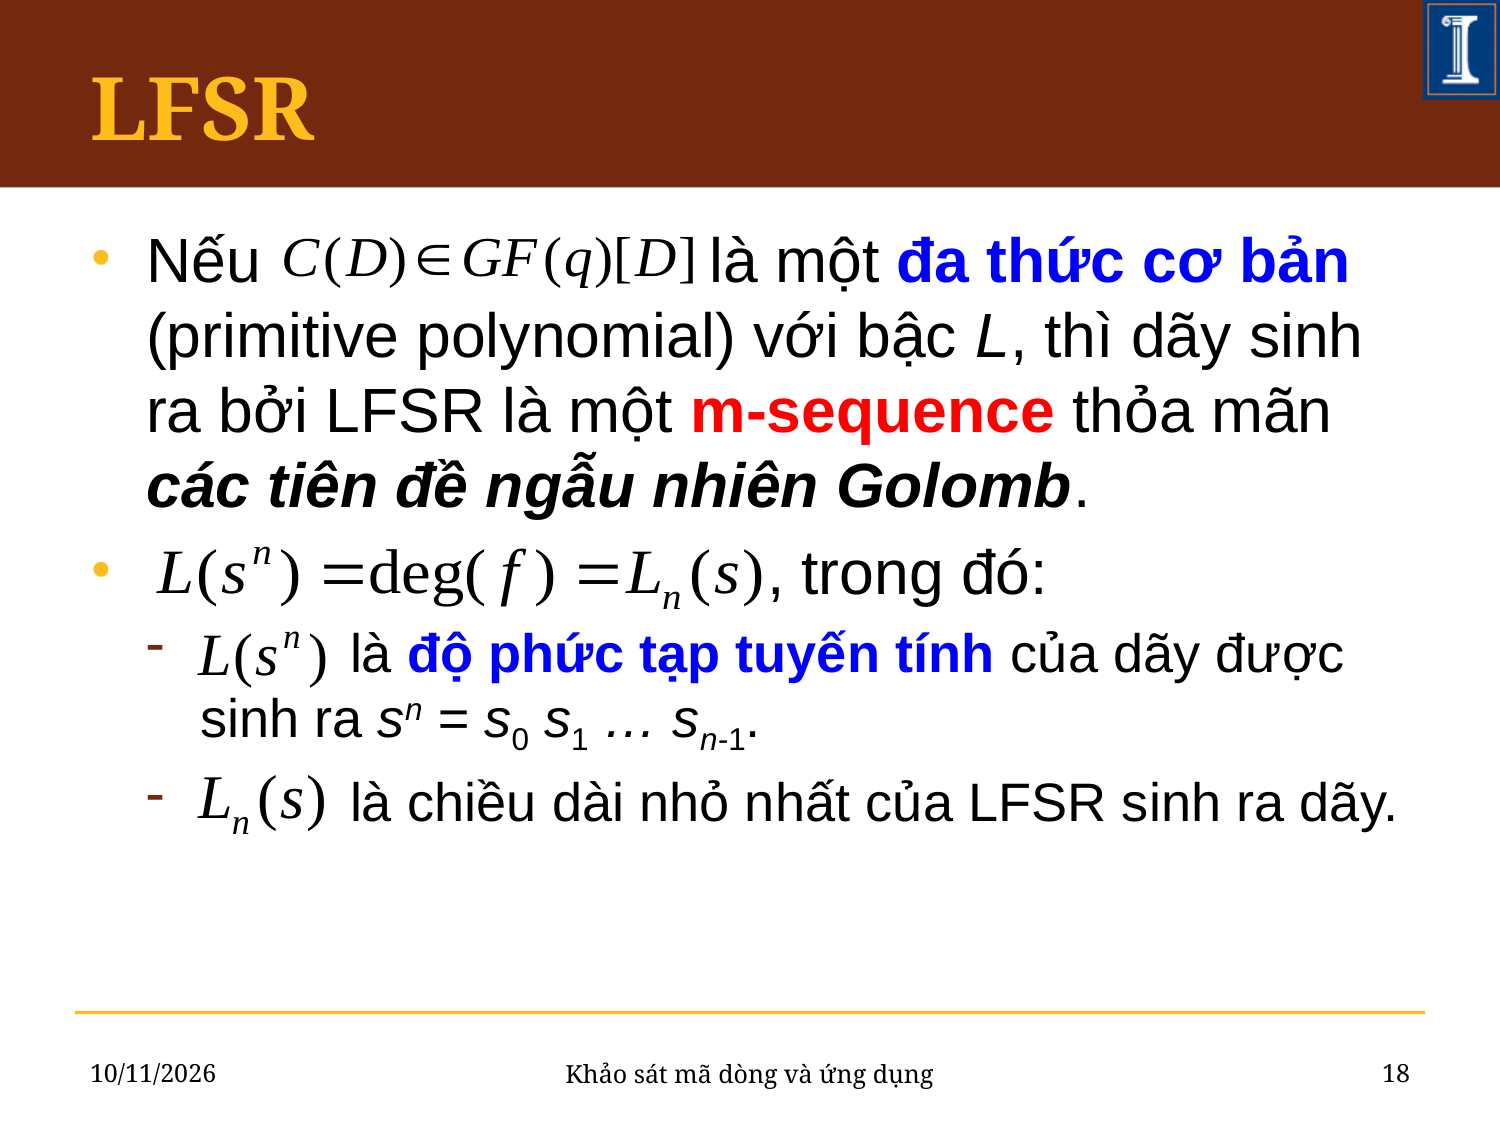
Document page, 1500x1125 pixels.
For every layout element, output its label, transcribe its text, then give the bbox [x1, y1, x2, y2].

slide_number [74, 1023, 426, 1100]
text_box [0, 0, 1500, 75]
slide_number 18 [1074, 1023, 1426, 1100]
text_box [187, 756, 338, 851]
list Nếu là một đa thức cơ bản (primitive polynomial) với bậc L, thì dãy sinh ra bởi LFSR là một m-sequence thỏa mãn các tiên đề ngẫu nhiên Golomb. , trong đó: là độ phức tạp tuyến tính của dãy được sinh ra sn = s0 s1 … sn-1. là chiều dài nhỏ nhất của LFSR sinh ra dãy. [74, 212, 1426, 1006]
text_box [274, 224, 704, 301]
footer Khảo sát mã dòng và ứng dụng [512, 1024, 988, 1101]
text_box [145, 524, 780, 626]
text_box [187, 609, 338, 701]
title LFSR [74, 75, 1426, 188]
